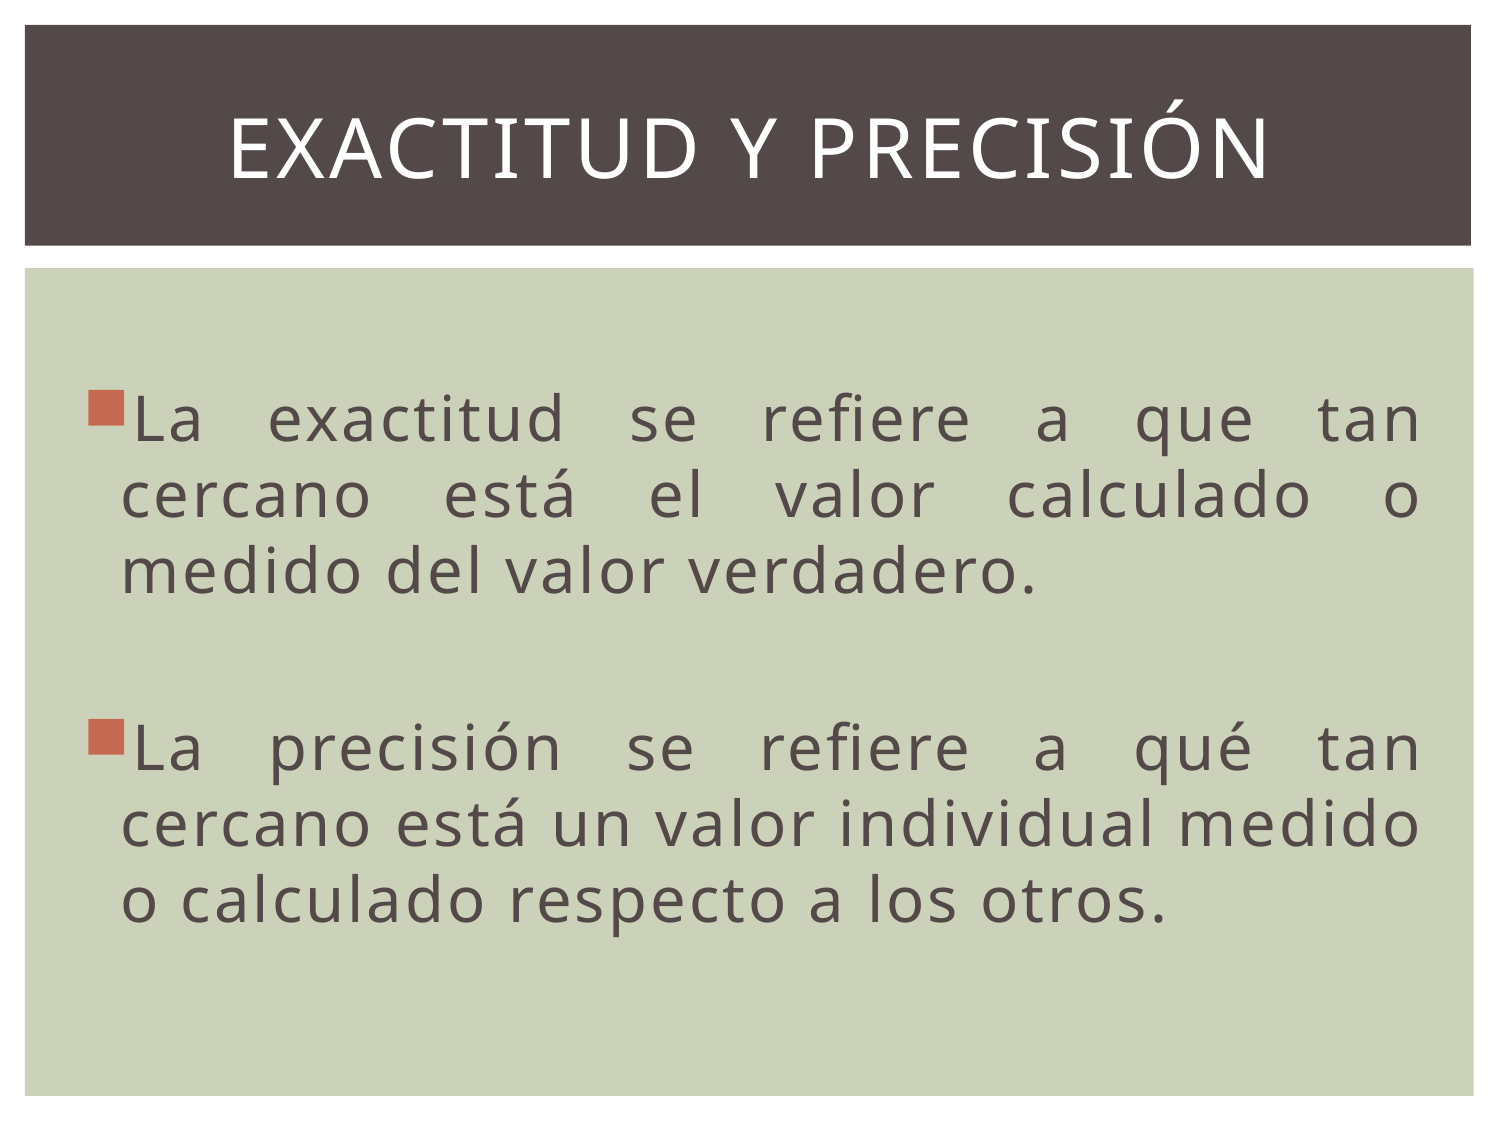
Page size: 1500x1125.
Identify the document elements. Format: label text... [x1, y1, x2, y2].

list La exactitud se refiere a que tan cercano está el valor calculado o medido del valor verdadero. La precisión se refiere a qué tan cercano está un valor individual medido o calculado respecto a los otros. [62, 281, 1442, 1005]
title Exactitud y Precisión [62, 58, 1438, 232]
